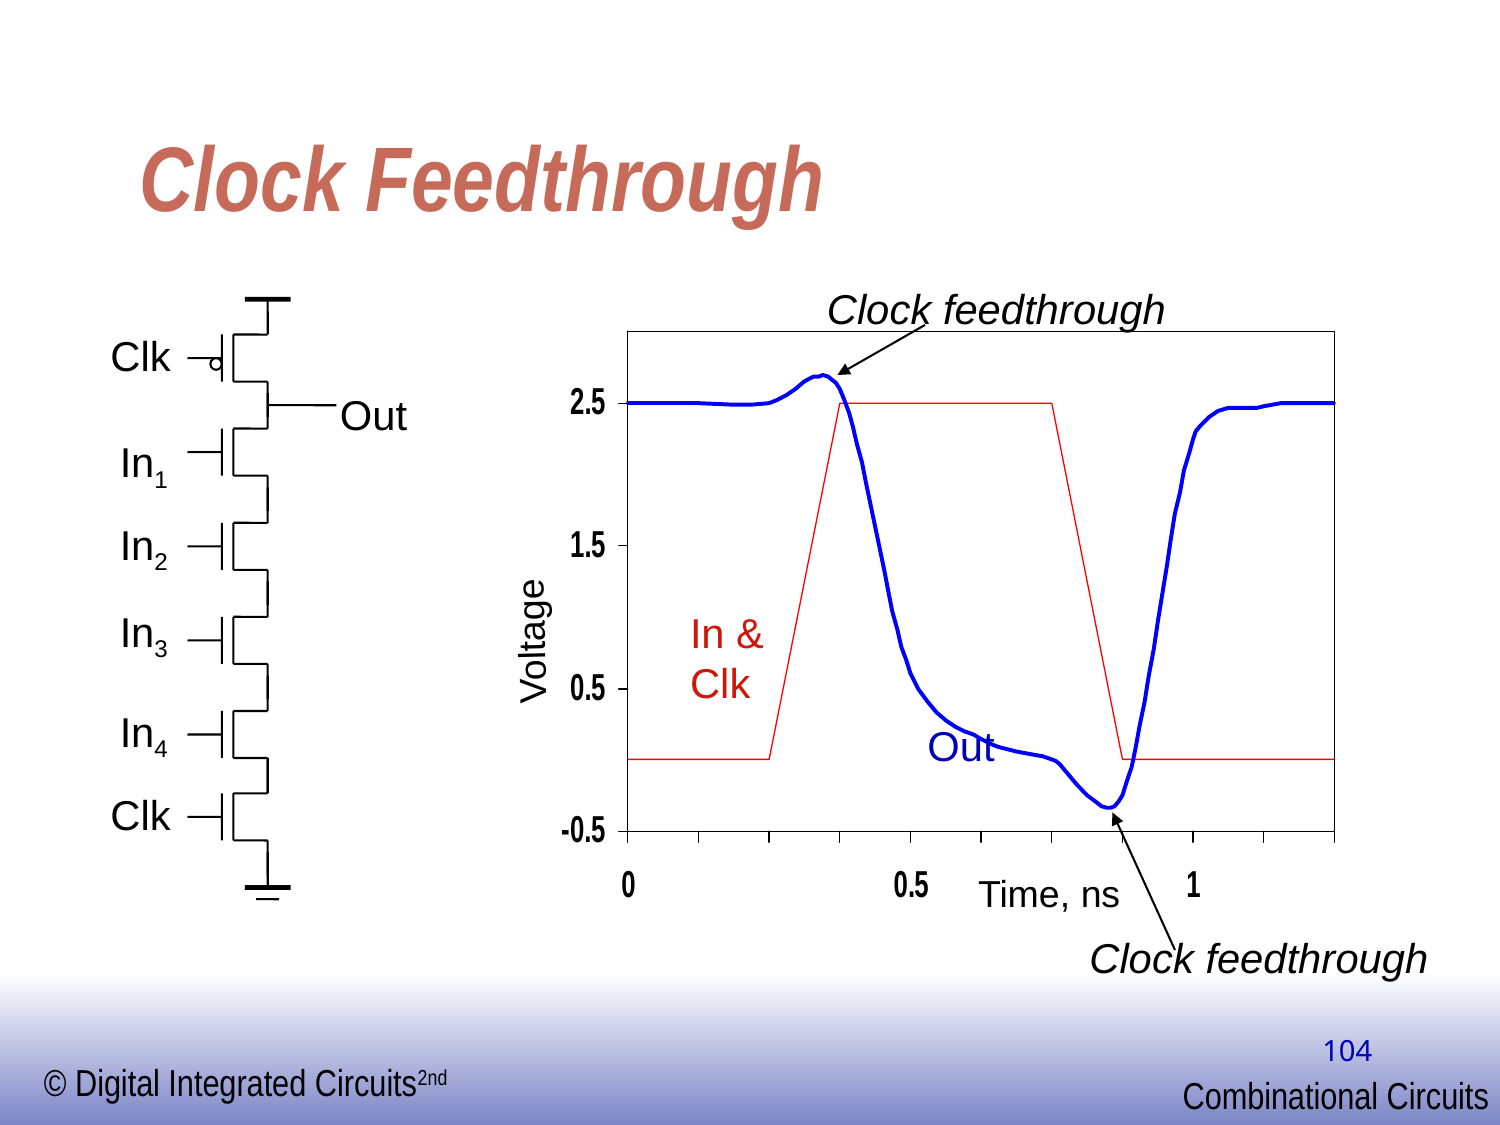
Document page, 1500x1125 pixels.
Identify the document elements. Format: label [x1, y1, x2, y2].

text_box [95, 781, 186, 847]
slide_number [1074, 1025, 1388, 1100]
text_box [95, 322, 186, 388]
text_box [498, 274, 1444, 990]
title [125, 50, 1400, 238]
text_box [104, 299, 423, 900]
